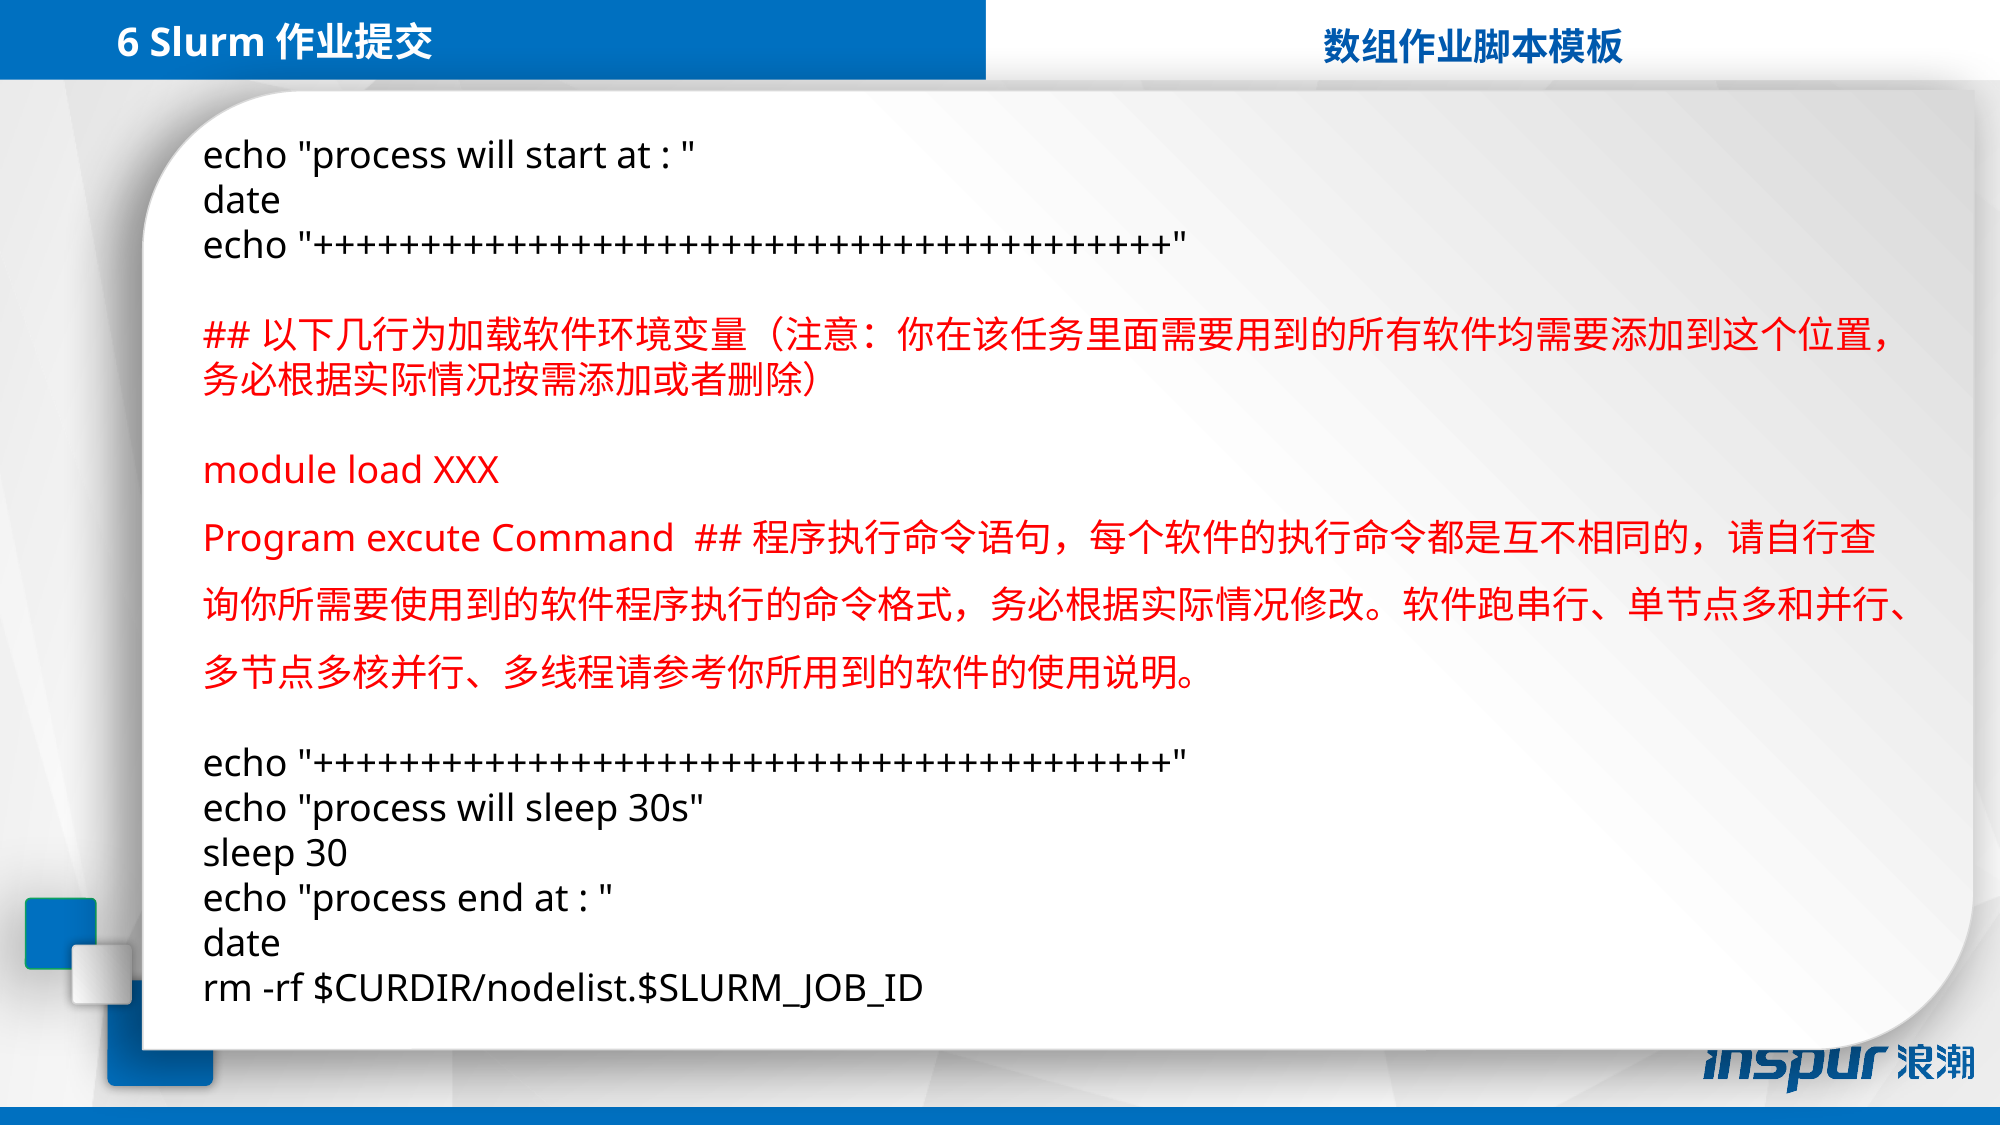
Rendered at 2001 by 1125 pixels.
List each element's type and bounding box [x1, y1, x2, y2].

picture [1702, 1043, 1975, 1094]
text_box [0, 0, 2000, 1125]
text_box [25, 898, 214, 1087]
